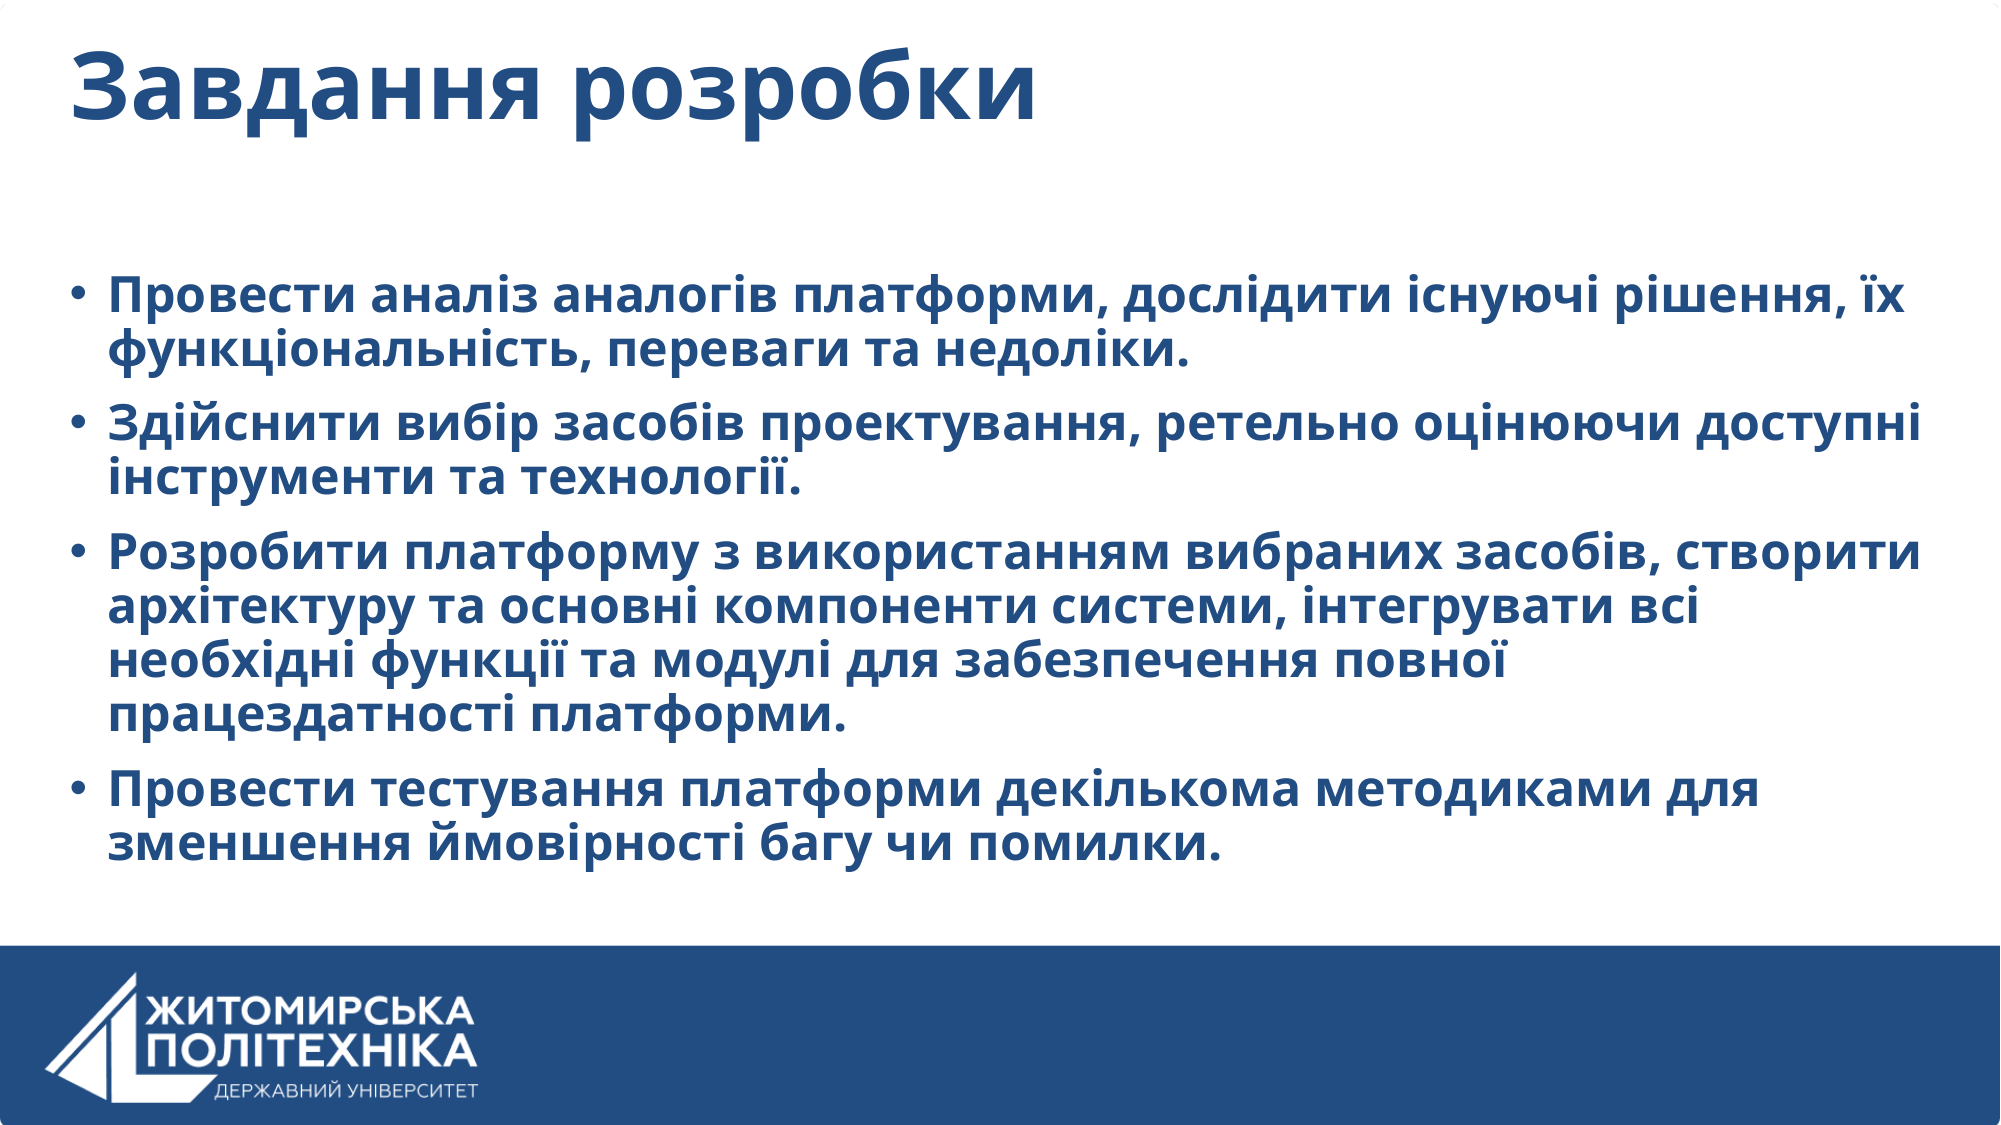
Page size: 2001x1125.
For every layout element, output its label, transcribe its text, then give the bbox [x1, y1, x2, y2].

title Завдання розробки [54, 31, 1945, 261]
picture [0, 3, 2000, 1125]
list Провести аналіз аналогів платформи, дослідити існуючі рішення, їх функціональність, переваги та недоліки. Здійснити вибір засобів проектування, ретельно оцінюючи доступні інструменти та технології. Розробити платформу з використанням вибраних засобів, створити архітектуру та основні компоненти системи, інтегрувати всі необхідні функції та модулі для забезпечення повної працездатності платформи. Провести тестування платформи декількома методиками для зменшення ймовірності багу чи помилки. [54, 261, 1945, 947]
